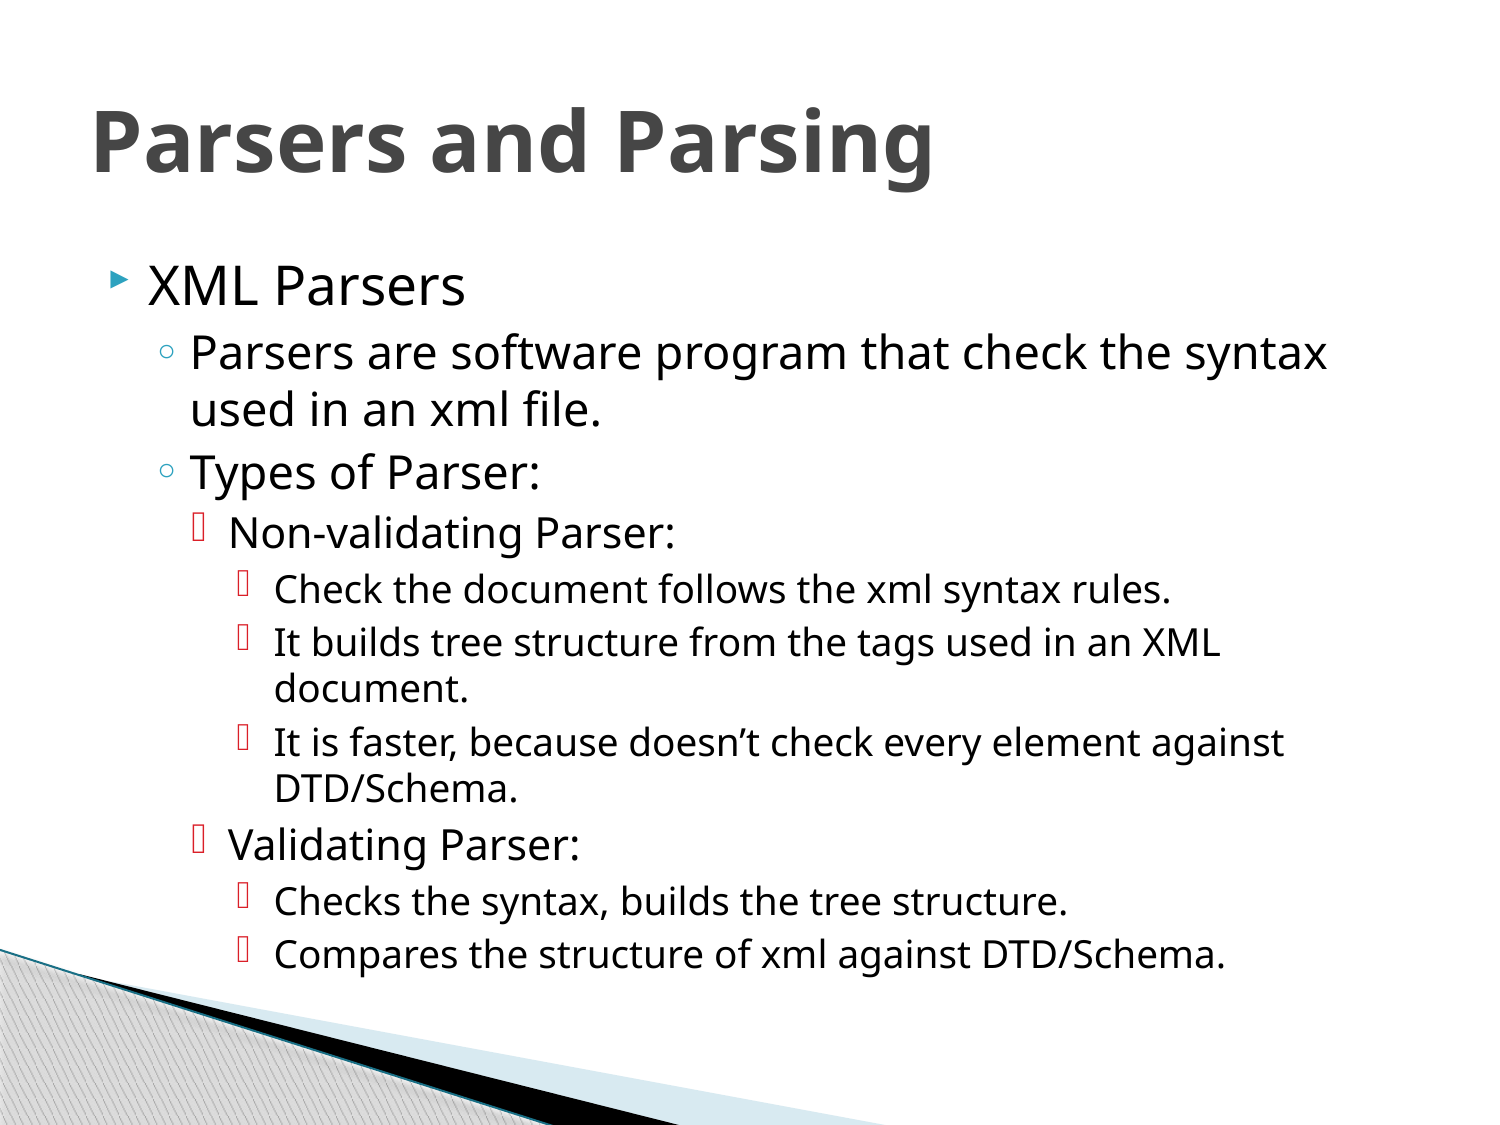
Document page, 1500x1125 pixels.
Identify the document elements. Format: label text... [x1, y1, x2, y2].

title Parsers and Parsing [75, 45, 1425, 233]
list XML Parsers Parsers are software program that check the syntax used in an xml file. Types of Parser: Non-validating Parser: Check the document follows the xml syntax rules. It builds tree structure from the tags used in an XML document. It is faster, because doesn’t check every element against DTD/Schema. Validating Parser: Checks the syntax, builds the tree structure. Compares the structure of xml against DTD/Schema. [75, 243, 1425, 986]
